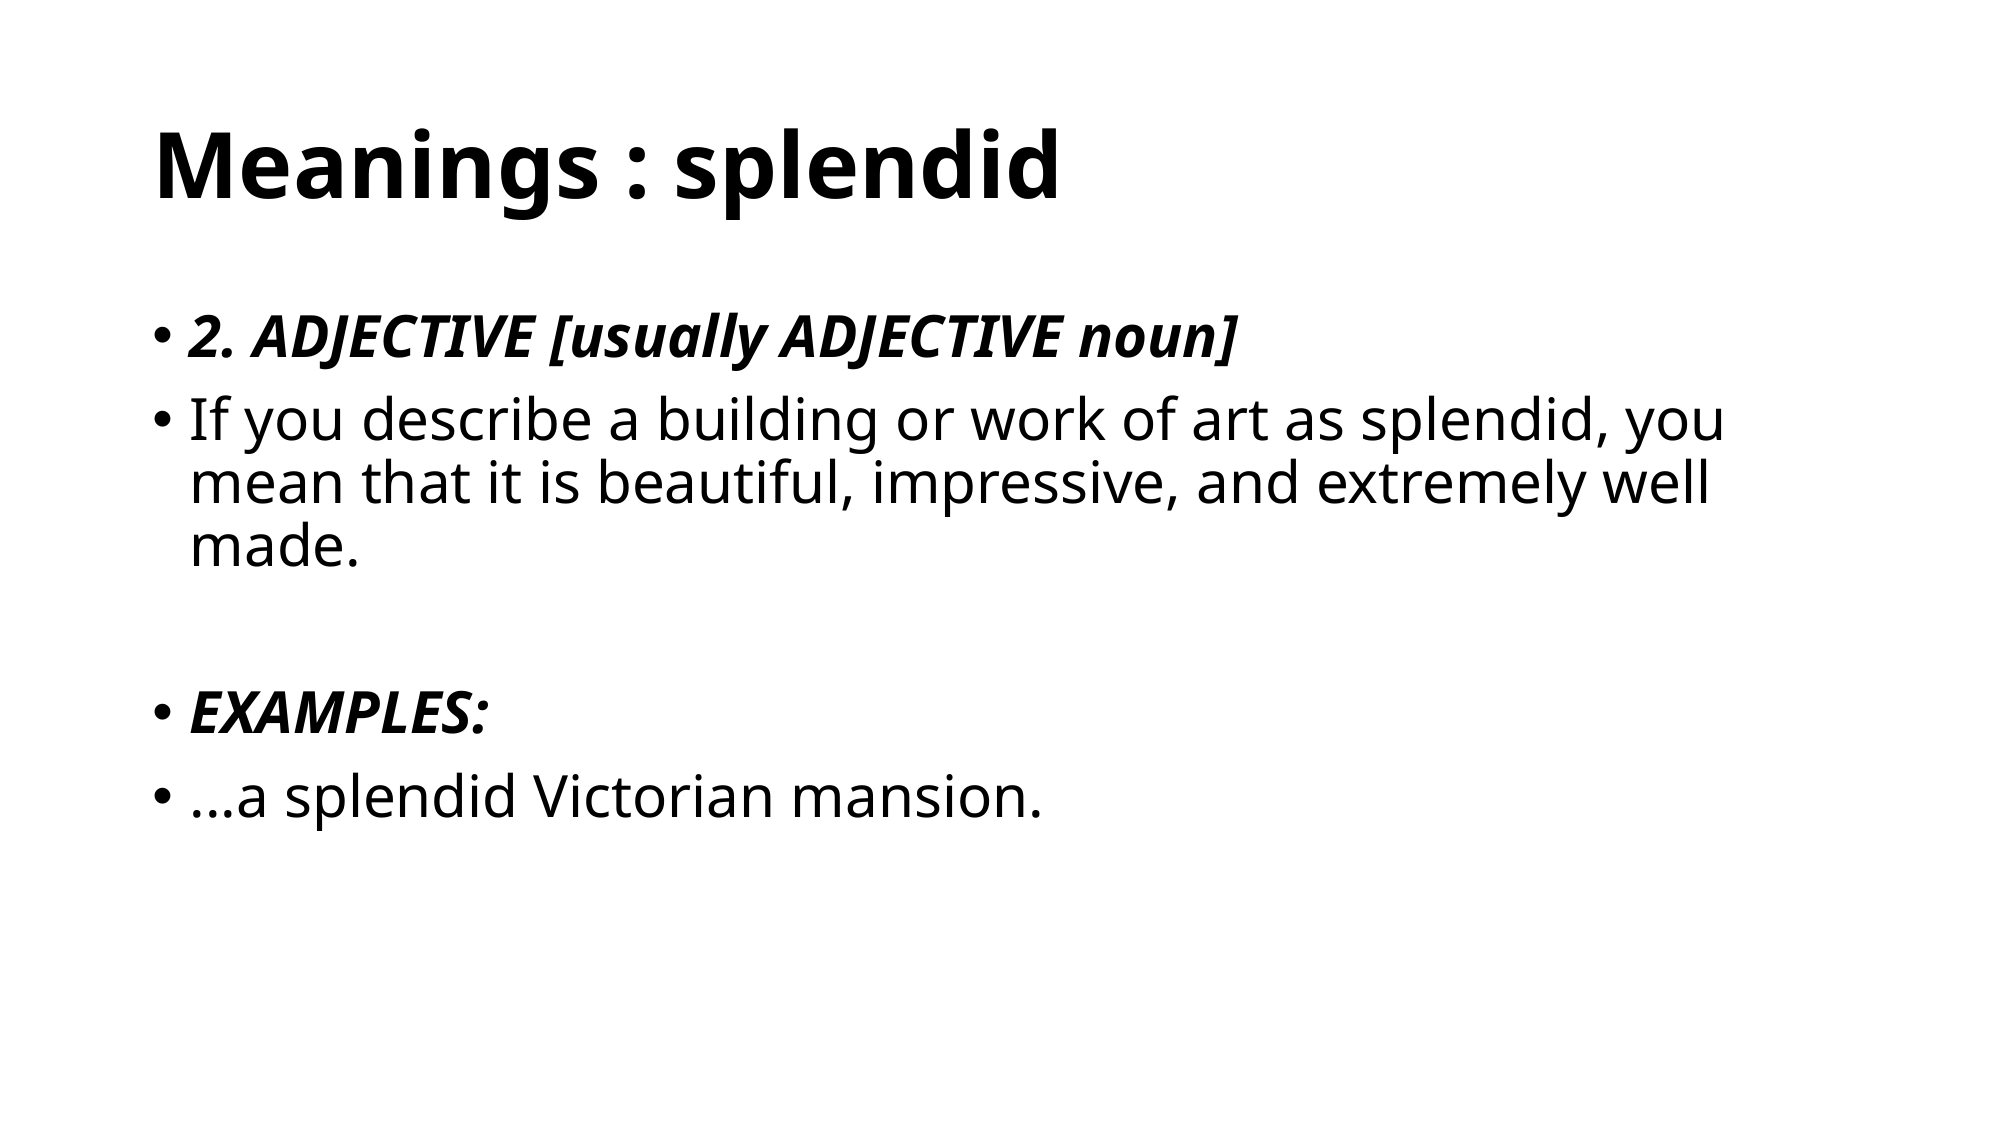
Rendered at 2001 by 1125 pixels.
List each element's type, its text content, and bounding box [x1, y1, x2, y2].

list 2. ADJECTIVE [usually ADJECTIVE noun] If you describe a building or work of art as splendid, you mean that it is beautiful, impressive, and extremely well made. EXAMPLES: ...a splendid Victorian mansion. [137, 299, 1863, 1014]
title Meanings : splendid [137, 59, 1863, 278]
